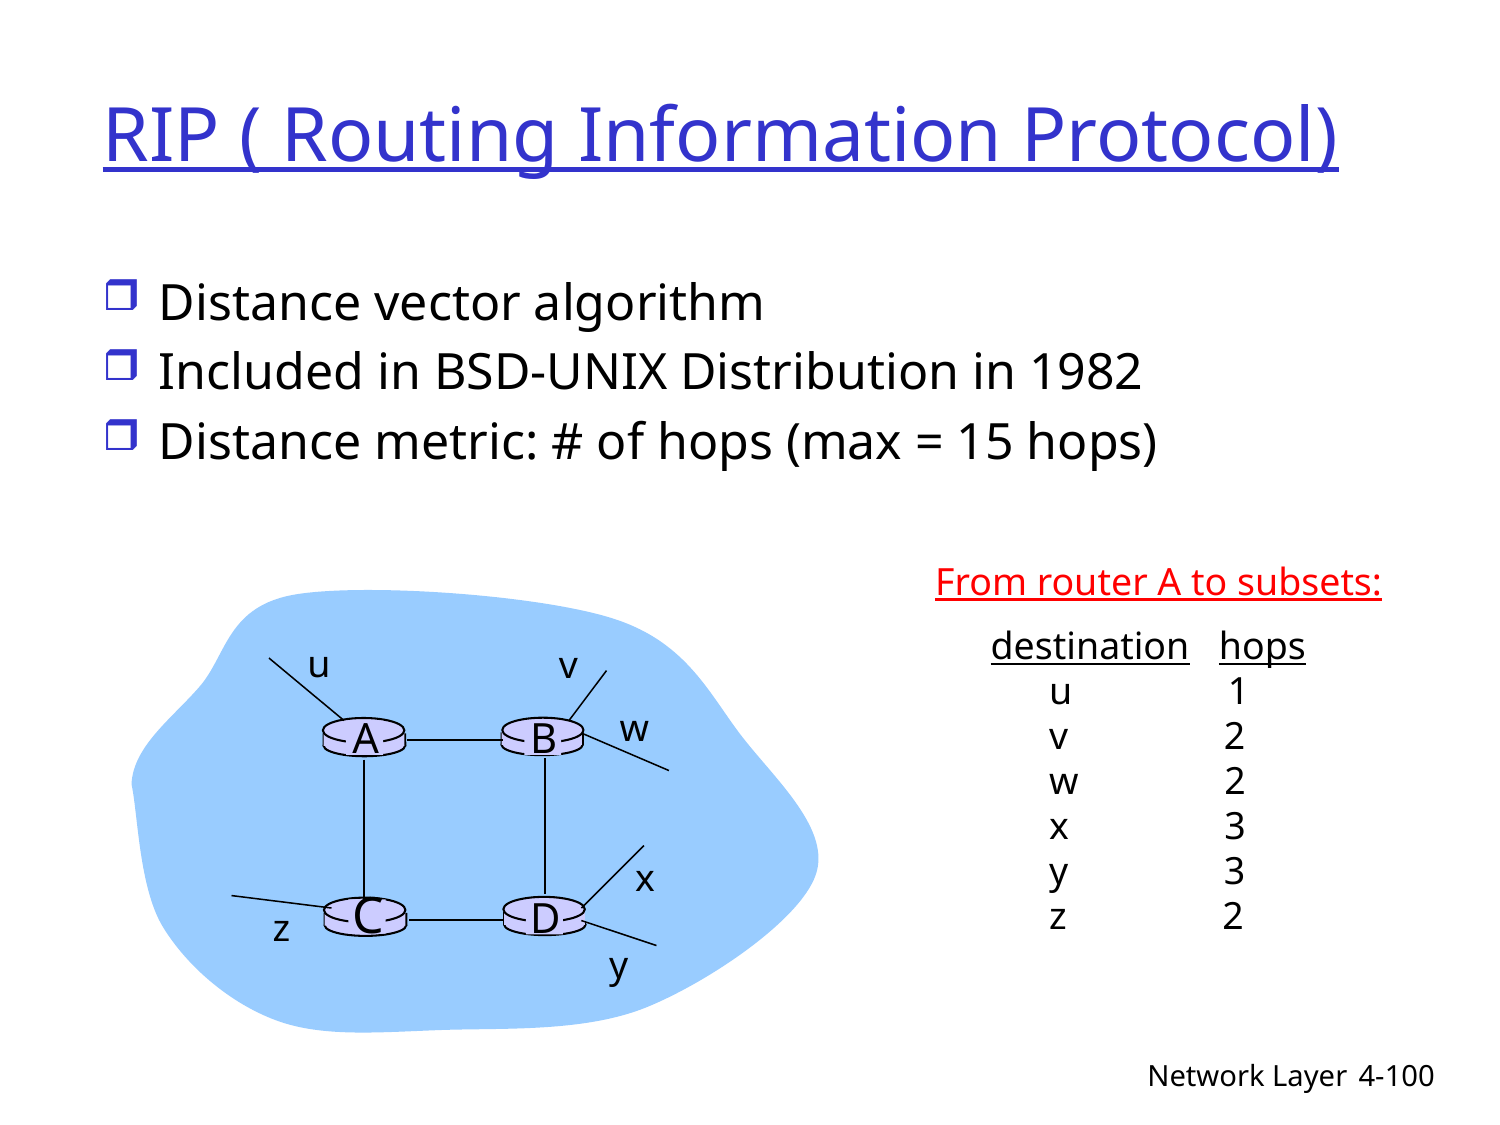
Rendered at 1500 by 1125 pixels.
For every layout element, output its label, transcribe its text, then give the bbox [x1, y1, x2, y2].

text_box From router A to subsets: [920, 550, 1398, 611]
footer Network Layer [887, 1049, 1338, 1125]
title RIP ( Routing Information Protocol) [87, 37, 1429, 226]
list Distance vector algorithm Included in BSD-UNIX Distribution in 1982 Distance metric: # of hops (max = 15 hops) [87, 262, 1438, 541]
slide_number 4-100 [1338, 1049, 1451, 1125]
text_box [131, 582, 1318, 1038]
